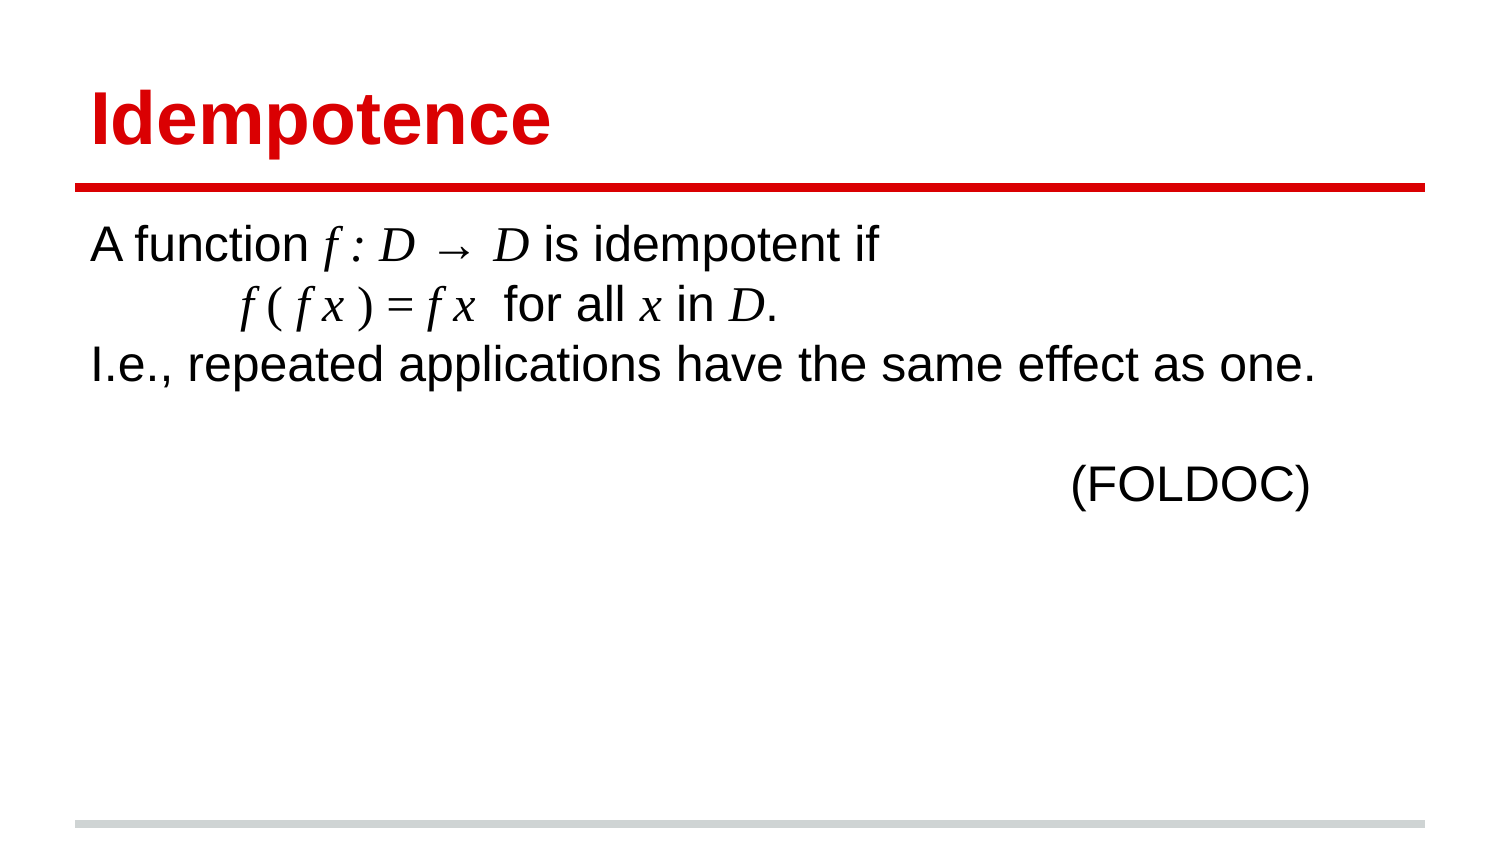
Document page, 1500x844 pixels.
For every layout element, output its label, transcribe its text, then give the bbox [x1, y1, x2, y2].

list A function f : D → D is idempotent if f ( f x ) = f x for all x in D. I.e., repeated applications have the same effect as one. (FOLDOC) [75, 196, 1425, 808]
title Idempotence [75, 33, 1425, 175]
